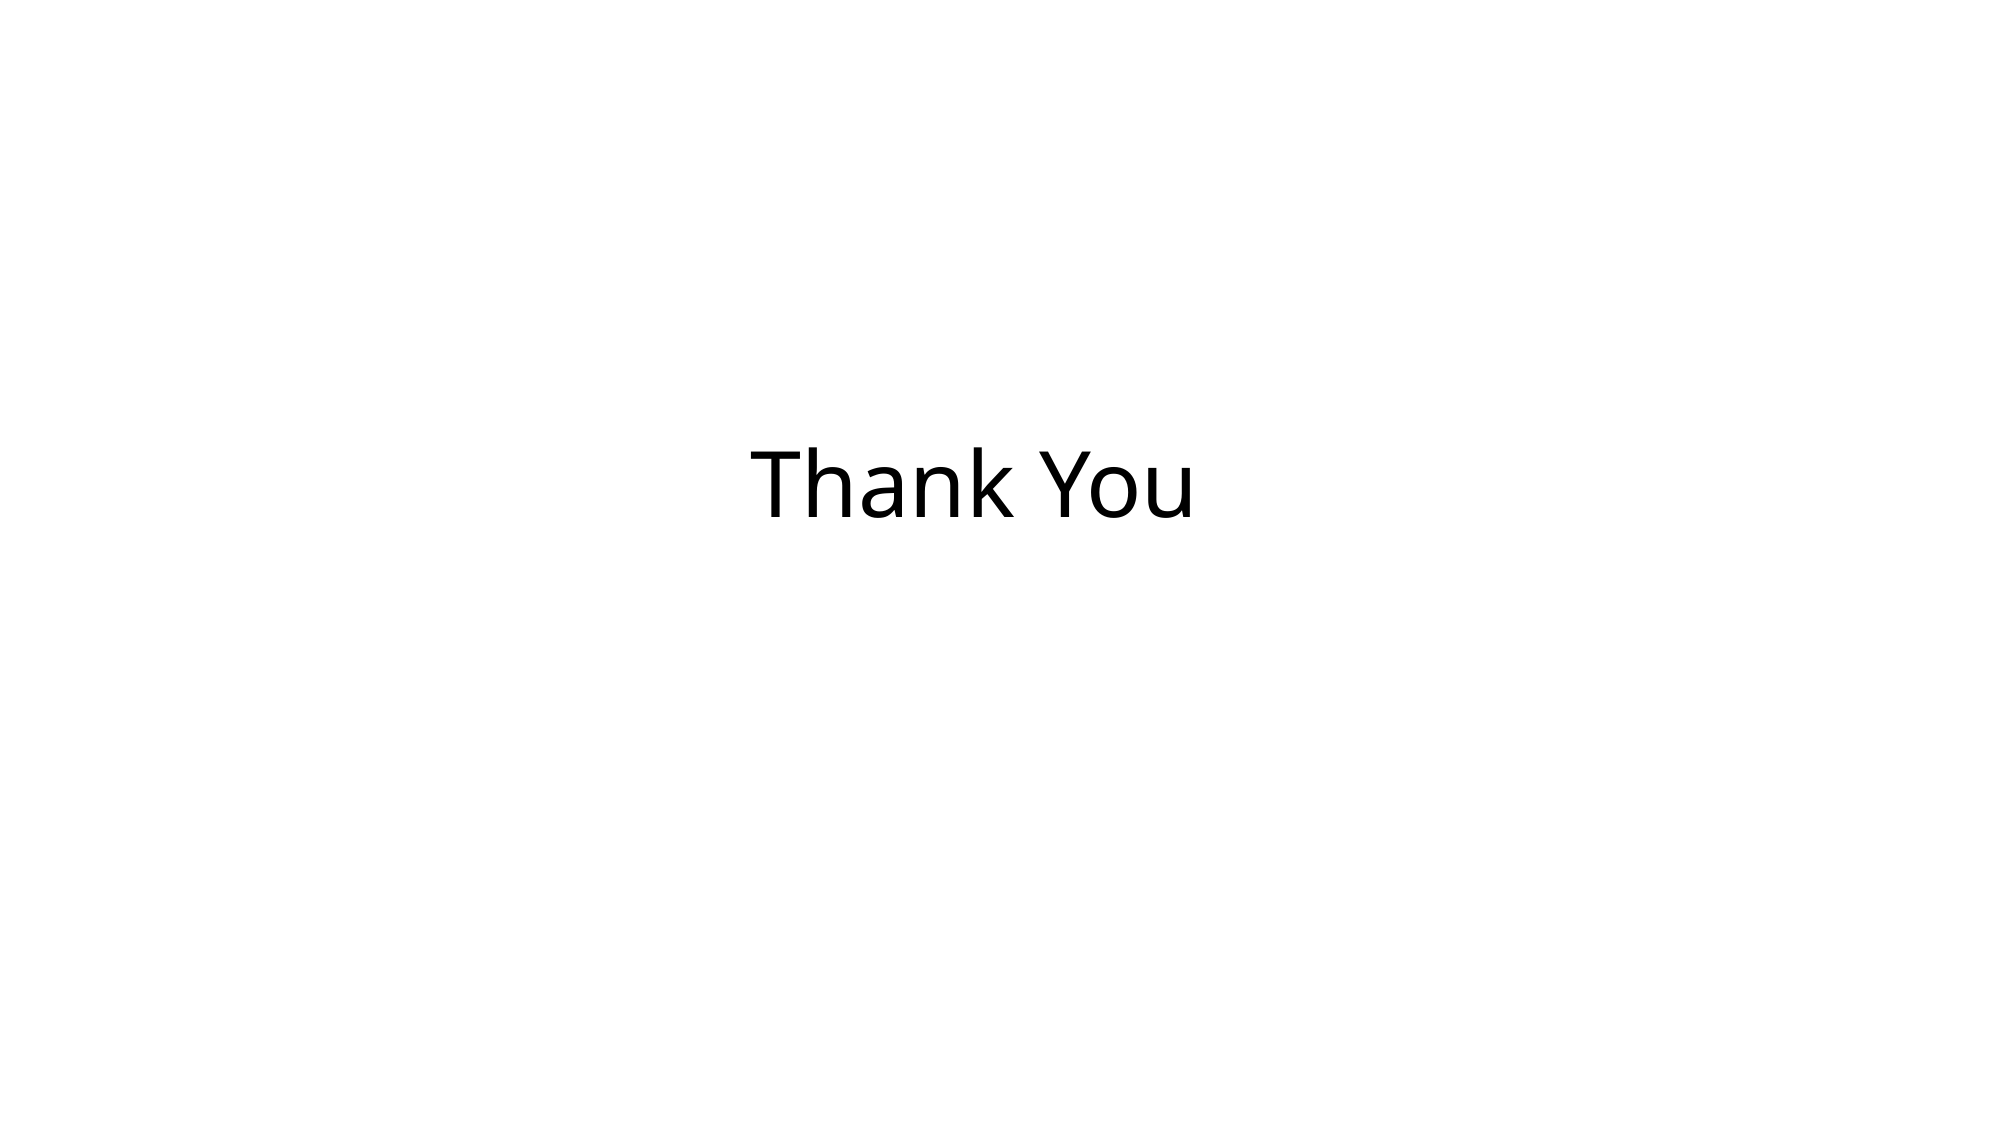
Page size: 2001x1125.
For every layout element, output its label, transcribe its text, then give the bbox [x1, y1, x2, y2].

title Thank You [112, 378, 1838, 597]
